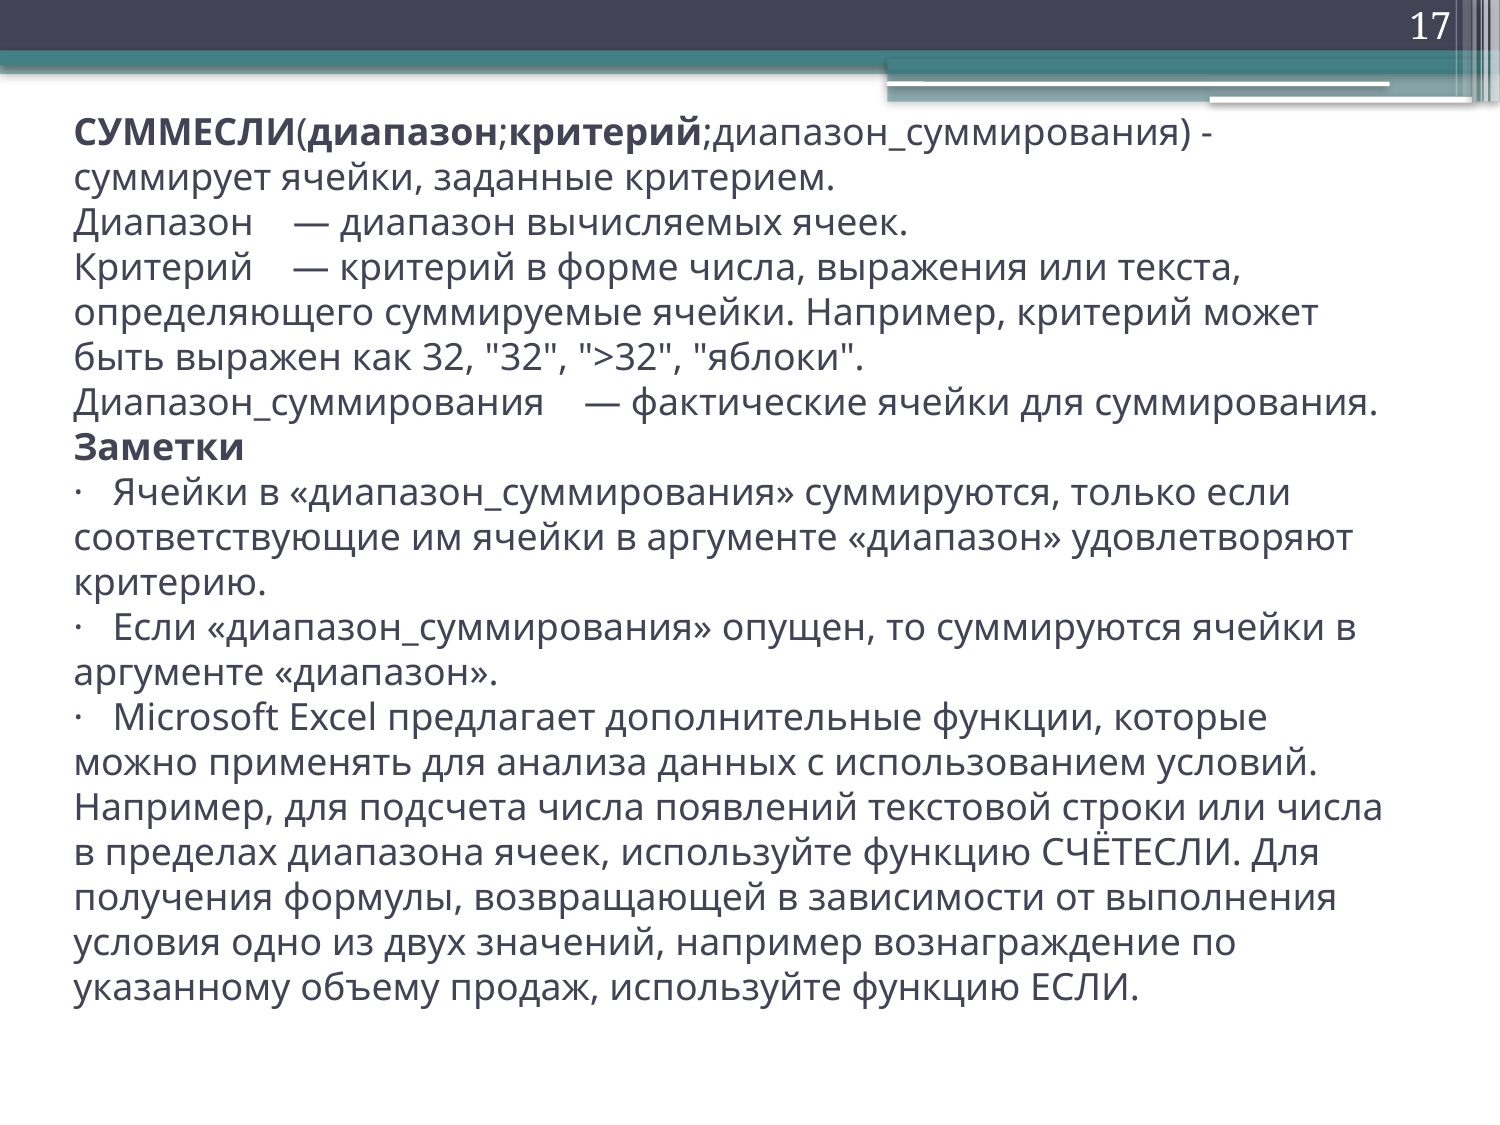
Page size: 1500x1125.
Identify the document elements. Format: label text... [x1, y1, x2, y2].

title СУММЕСЛИ(диапазон;критерий;диапазон_суммирования) - суммирует ячейки, заданные критерием. Диапазон — диапазон вычисляемых ячеек. Критерий — критерий в форме числа, выражения или текста, определяющего суммируемые ячейки. Например, критерий может быть выражен как 32, "32", ">32", "яблоки". Диапазон_суммирования — фактические ячейки для суммирования. Заметки · Ячейки в «диапазон_суммирования» суммируются, только если соответствующие им ячейки в аргументе «диапазон» удовлетворяют критерию. · Если «диапазон_суммирования» опущен, то суммируются ячейки в аргументе «диапазон». · Microsoft Excel предлагает дополнительные функции, которые можно применять для анализа данных с использованием условий. Например, для подсчета числа появлений текстовой строки или числа в пределах диапазона ячеек, используйте функцию СЧЁТЕСЛИ. Для получения формулы, возвращающей в зависимости от выполнения условия одно из двух значений, например вознаграждение по указанному объему продаж, используйте функцию ЕСЛИ. [58, 515, 1409, 692]
slide_number 17 [1341, 0, 1466, 61]
